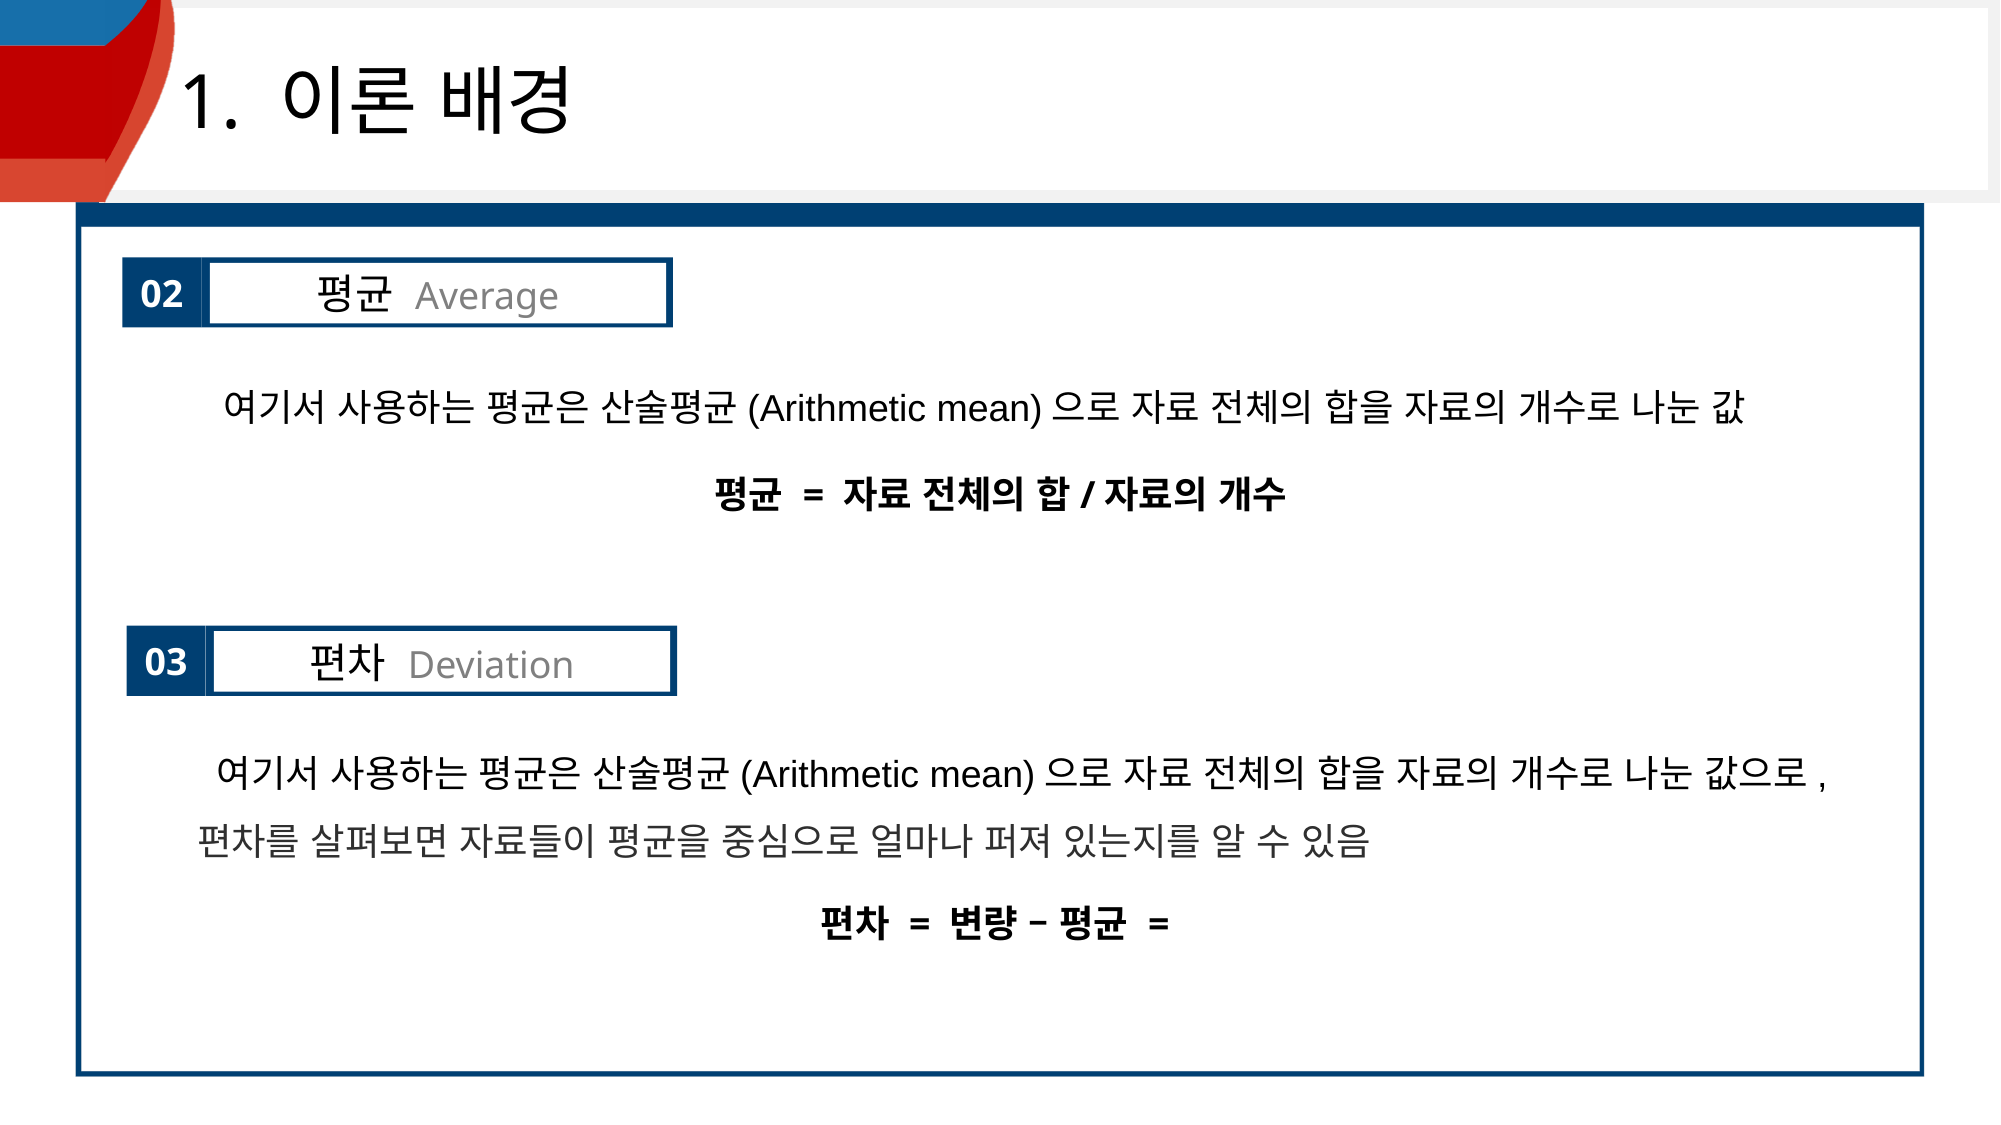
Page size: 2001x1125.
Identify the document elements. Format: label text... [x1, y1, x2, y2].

text_box 평균 = 자료 전체의 합/자료의 개수 [714, 471, 1288, 517]
text_box 03 [126, 625, 206, 697]
text_box 여기서 사용하는 평균은 산술평균(Arithmetic mean)으로 자료 전체의 합을 자료의 개수로 나눈 값 [189, 354, 1762, 437]
text_box 1. 이론 배경 [184, 0, 1995, 198]
text_box 여기서 사용하는 평균은 산술평균(Arithmetic mean)으로 자료 전체의 합을 자료의 개수로 나눈 값으로, 편차를 살펴보면 자료들이 평균을 중심으로 얼마나 퍼져 있는지를 알 수 있음 [182, 720, 1843, 871]
text_box [80, 226, 1921, 1072]
text_box 02 [121, 256, 202, 328]
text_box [0, 0, 184, 203]
text_box [75, 201, 1925, 1078]
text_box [201, 257, 673, 328]
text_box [205, 625, 678, 696]
